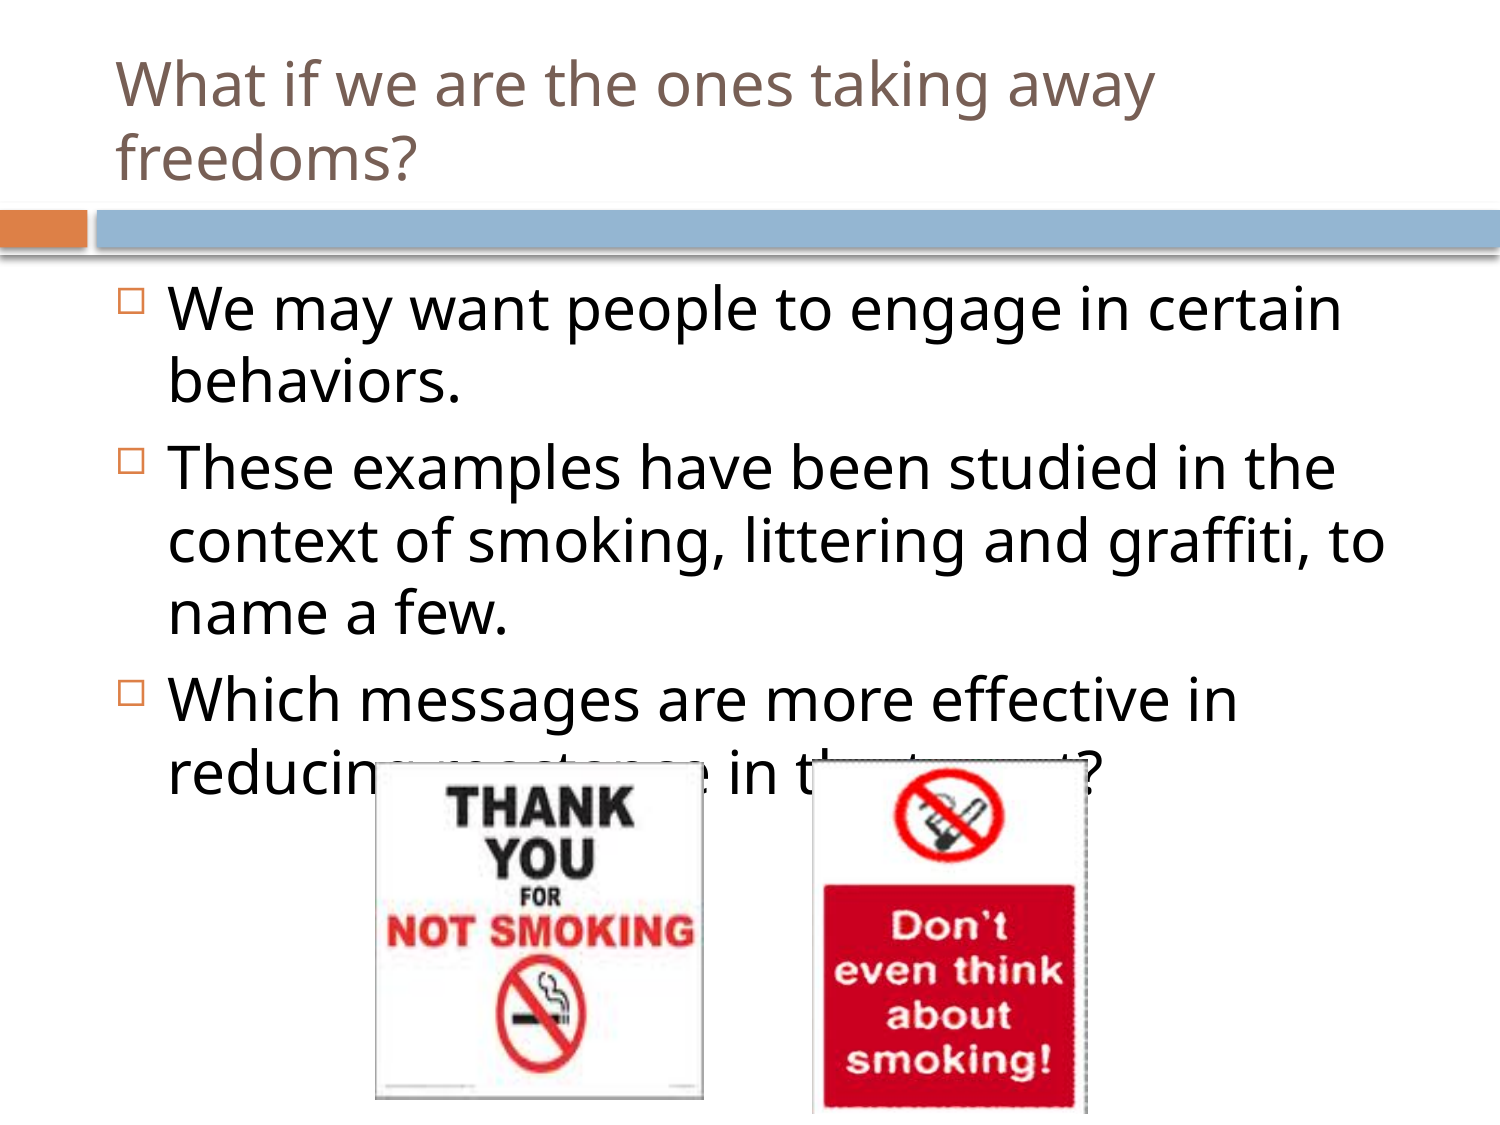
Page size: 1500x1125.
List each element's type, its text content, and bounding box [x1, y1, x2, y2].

picture [812, 759, 1088, 1115]
picture [374, 762, 704, 1100]
title What if we are the ones taking away freedoms? [100, 37, 1438, 200]
list We may want people to engage in certain behaviors. These examples have been studied in the context of smoking, littering and graffiti, to name a few. Which messages are more effective in reducing reactance in the target? [100, 262, 1438, 1000]
